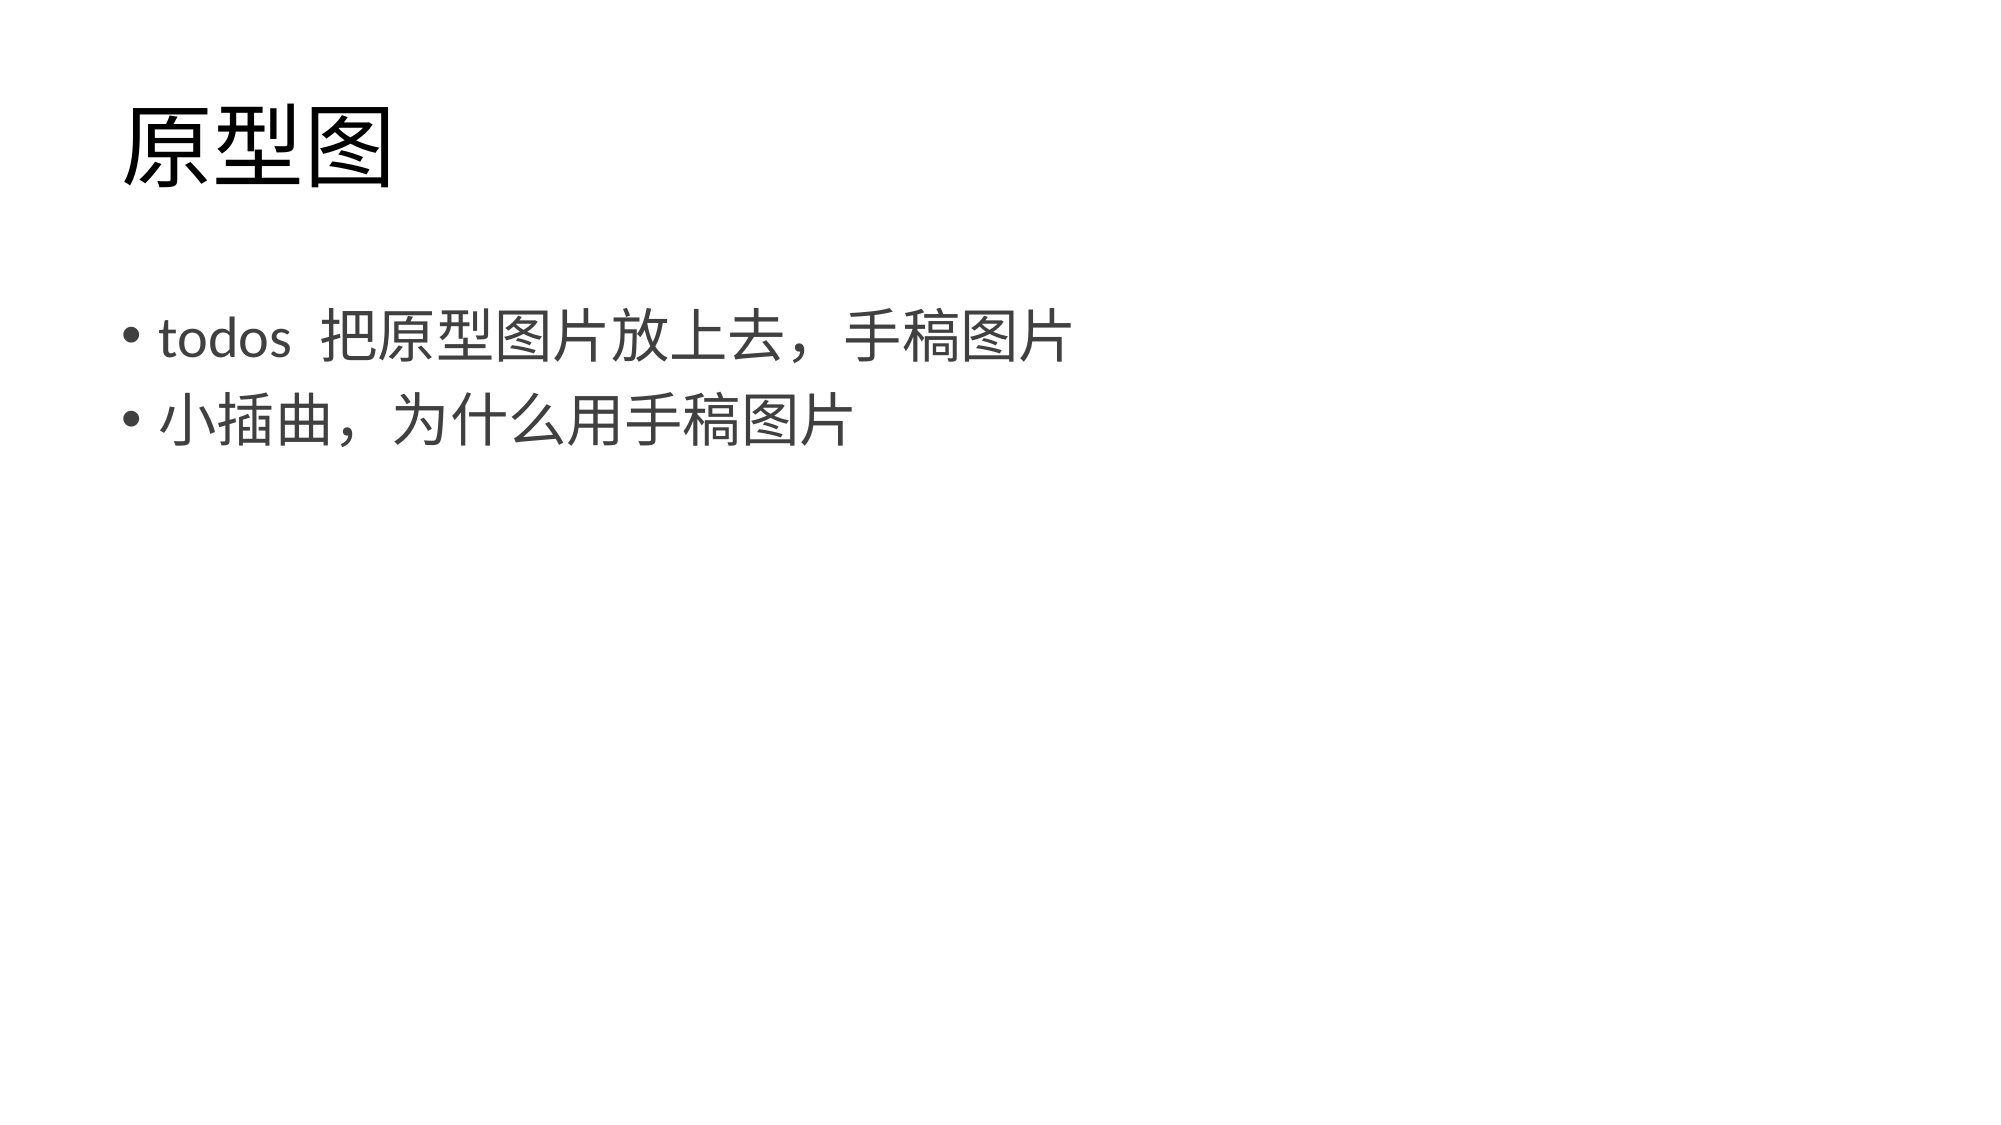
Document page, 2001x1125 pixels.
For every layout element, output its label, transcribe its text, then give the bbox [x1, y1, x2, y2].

list todos 把原型图片放上去，手稿图片 小插曲，为什么用手稿图片 [106, 299, 1832, 1014]
title 原型图 [106, 42, 1832, 260]
